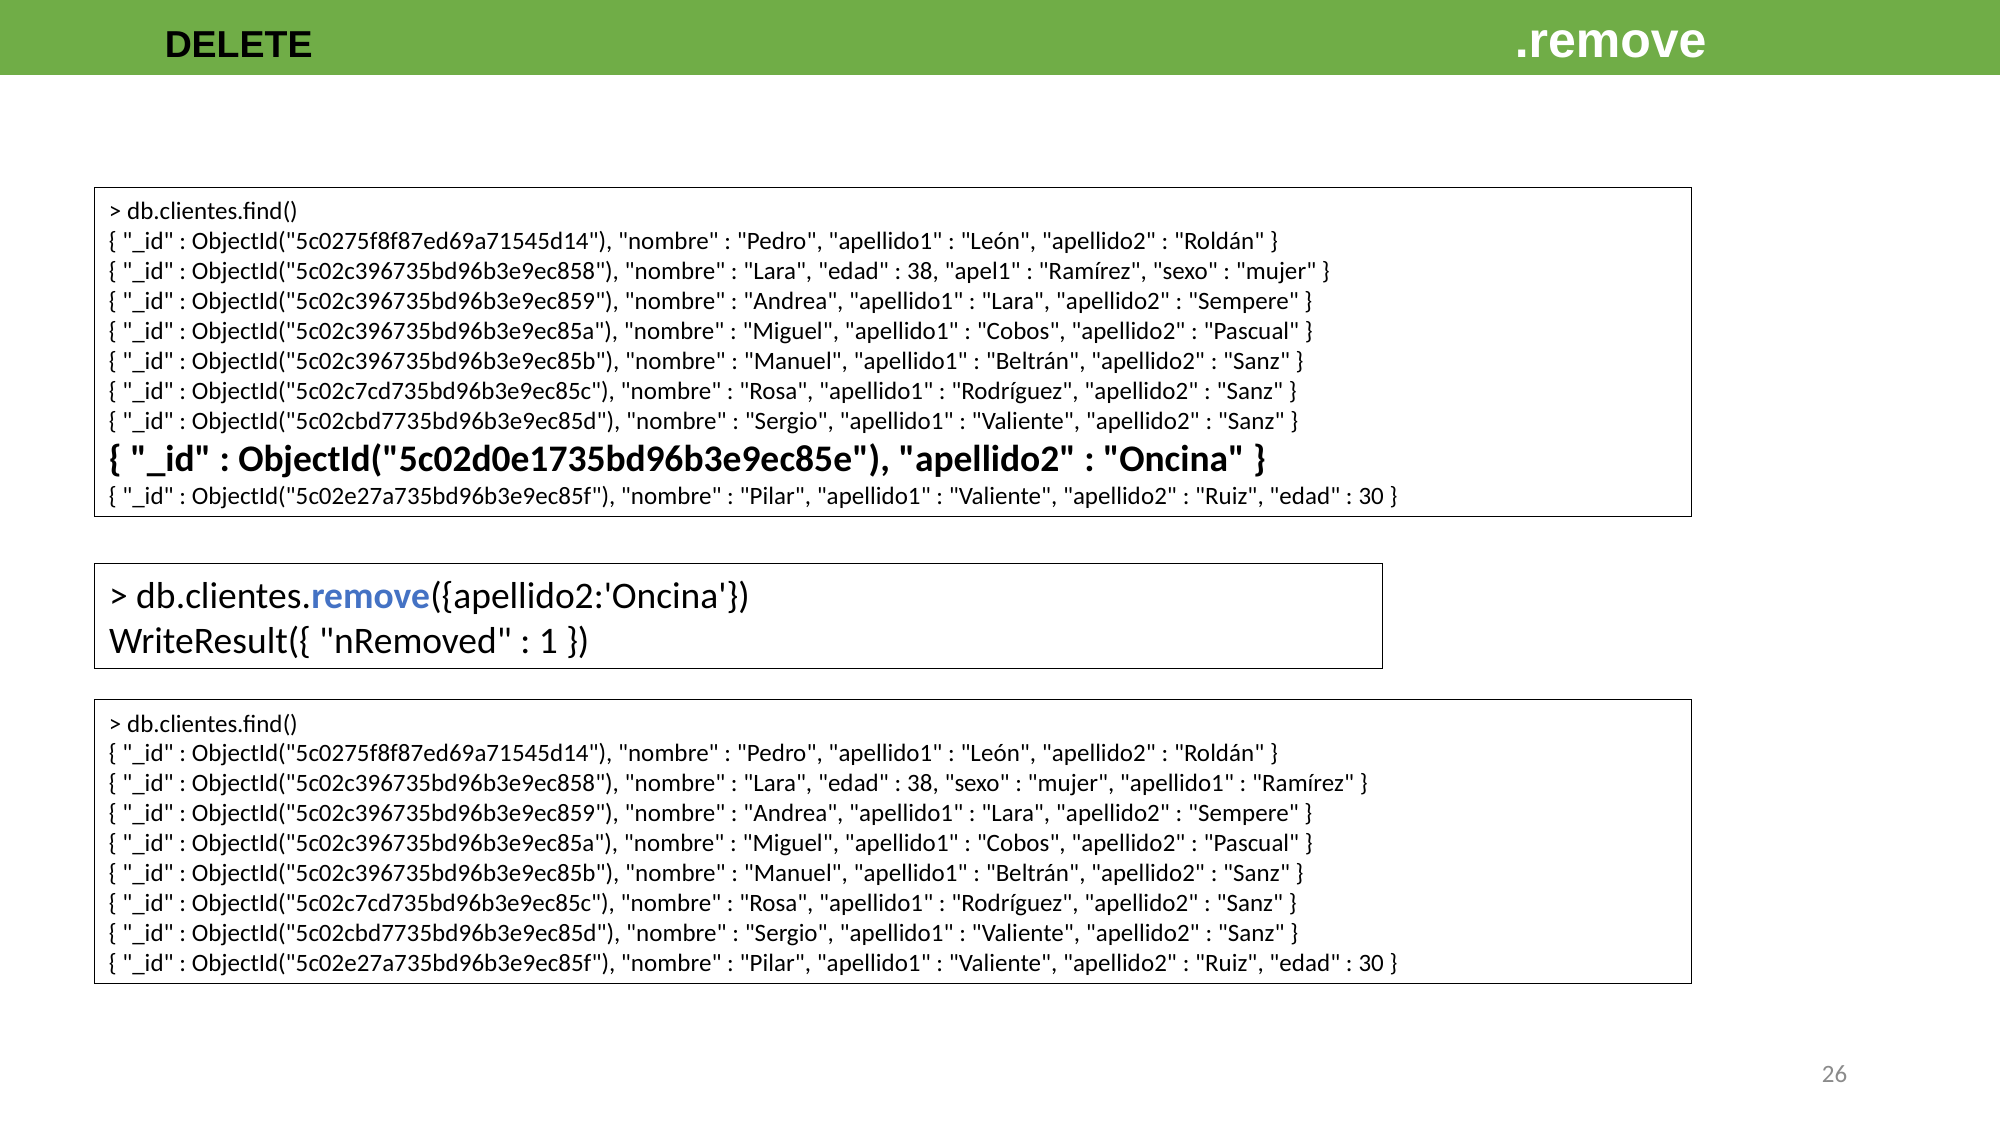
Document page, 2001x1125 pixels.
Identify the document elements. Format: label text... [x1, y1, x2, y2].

text_box DELETE .remove [0, 0, 2000, 75]
slide_number 26 [1412, 1042, 1863, 1103]
text_box > db.clientes.find() { "_id" : ObjectId("5c0275f8f87ed69a71545d14"), "nombre" : "Pedro", "apellido1" : "León", "apellido2" : "Roldán" } { "_id" : ObjectId("5c02c396735bd96b3e9ec858"), "nombre" : "Lara", "edad" : 38, "apel1" : "Ramírez", "sexo" : "mujer" } { "_id" : ObjectId("5c02c396735bd96b3e9ec859"), "nombre" : "Andrea", "apellido1" : "Lara", "apellido2" : "Sempere" } { "_id" : ObjectId("5c02c396735bd96b3e9ec85a"), "nombre" : "Miguel", "apellido1" : "Cobos", "apellido2" : "Pascual" } { "_id" : ObjectId("5c02c396735bd96b3e9ec85b"), "nombre" : "Manuel", "apellido1" : "Beltrán", "apellido2" : "Sanz" } { "_id" : ObjectId("5c02c7cd735bd96b3e9ec85c"), "nombre" : "Rosa", "apellido1" : "Rodríguez", "apellido2" : "Sanz" } { "_id" : ObjectId("5c02cbd7735bd96b3e9ec85d"), "nombre" : "Sergio", "apellido1" : "Valiente", "apellido2" : "Sanz" } { "_id" : ObjectId("5c02d0e1735bd96b3e9ec85e"), "apellido2" : "Oncina" } { "_id" : ObjectId("5c02e27a735bd96b3e9ec85f"), "nombre" : "Pilar", "apellido1" : "Valiente", "apellido2" : "Ruiz", "edad" : 30 } [94, 187, 1692, 517]
text_box > db.clientes.remove({apellido2:'Oncina'}) WriteResult({ "nRemoved" : 1 }) [94, 563, 1383, 669]
text_box > db.clientes.find() { "_id" : ObjectId("5c0275f8f87ed69a71545d14"), "nombre" : "Pedro", "apellido1" : "León", "apellido2" : "Roldán" } { "_id" : ObjectId("5c02c396735bd96b3e9ec858"), "nombre" : "Lara", "edad" : 38, "sexo" : "mujer", "apellido1" : "Ramírez" } { "_id" : ObjectId("5c02c396735bd96b3e9ec859"), "nombre" : "Andrea", "apellido1" : "Lara", "apellido2" : "Sempere" } { "_id" : ObjectId("5c02c396735bd96b3e9ec85a"), "nombre" : "Miguel", "apellido1" : "Cobos", "apellido2" : "Pascual" } { "_id" : ObjectId("5c02c396735bd96b3e9ec85b"), "nombre" : "Manuel", "apellido1" : "Beltrán", "apellido2" : "Sanz" } { "_id" : ObjectId("5c02c7cd735bd96b3e9ec85c"), "nombre" : "Rosa", "apellido1" : "Rodríguez", "apellido2" : "Sanz" } { "_id" : ObjectId("5c02cbd7735bd96b3e9ec85d"), "nombre" : "Sergio", "apellido1" : "Valiente", "apellido2" : "Sanz" } { "_id" : ObjectId("5c02e27a735bd96b3e9ec85f"), "nombre" : "Pilar", "apellido1" : "Valiente", "apellido2" : "Ruiz", "edad" : 30 } [94, 699, 1692, 984]
